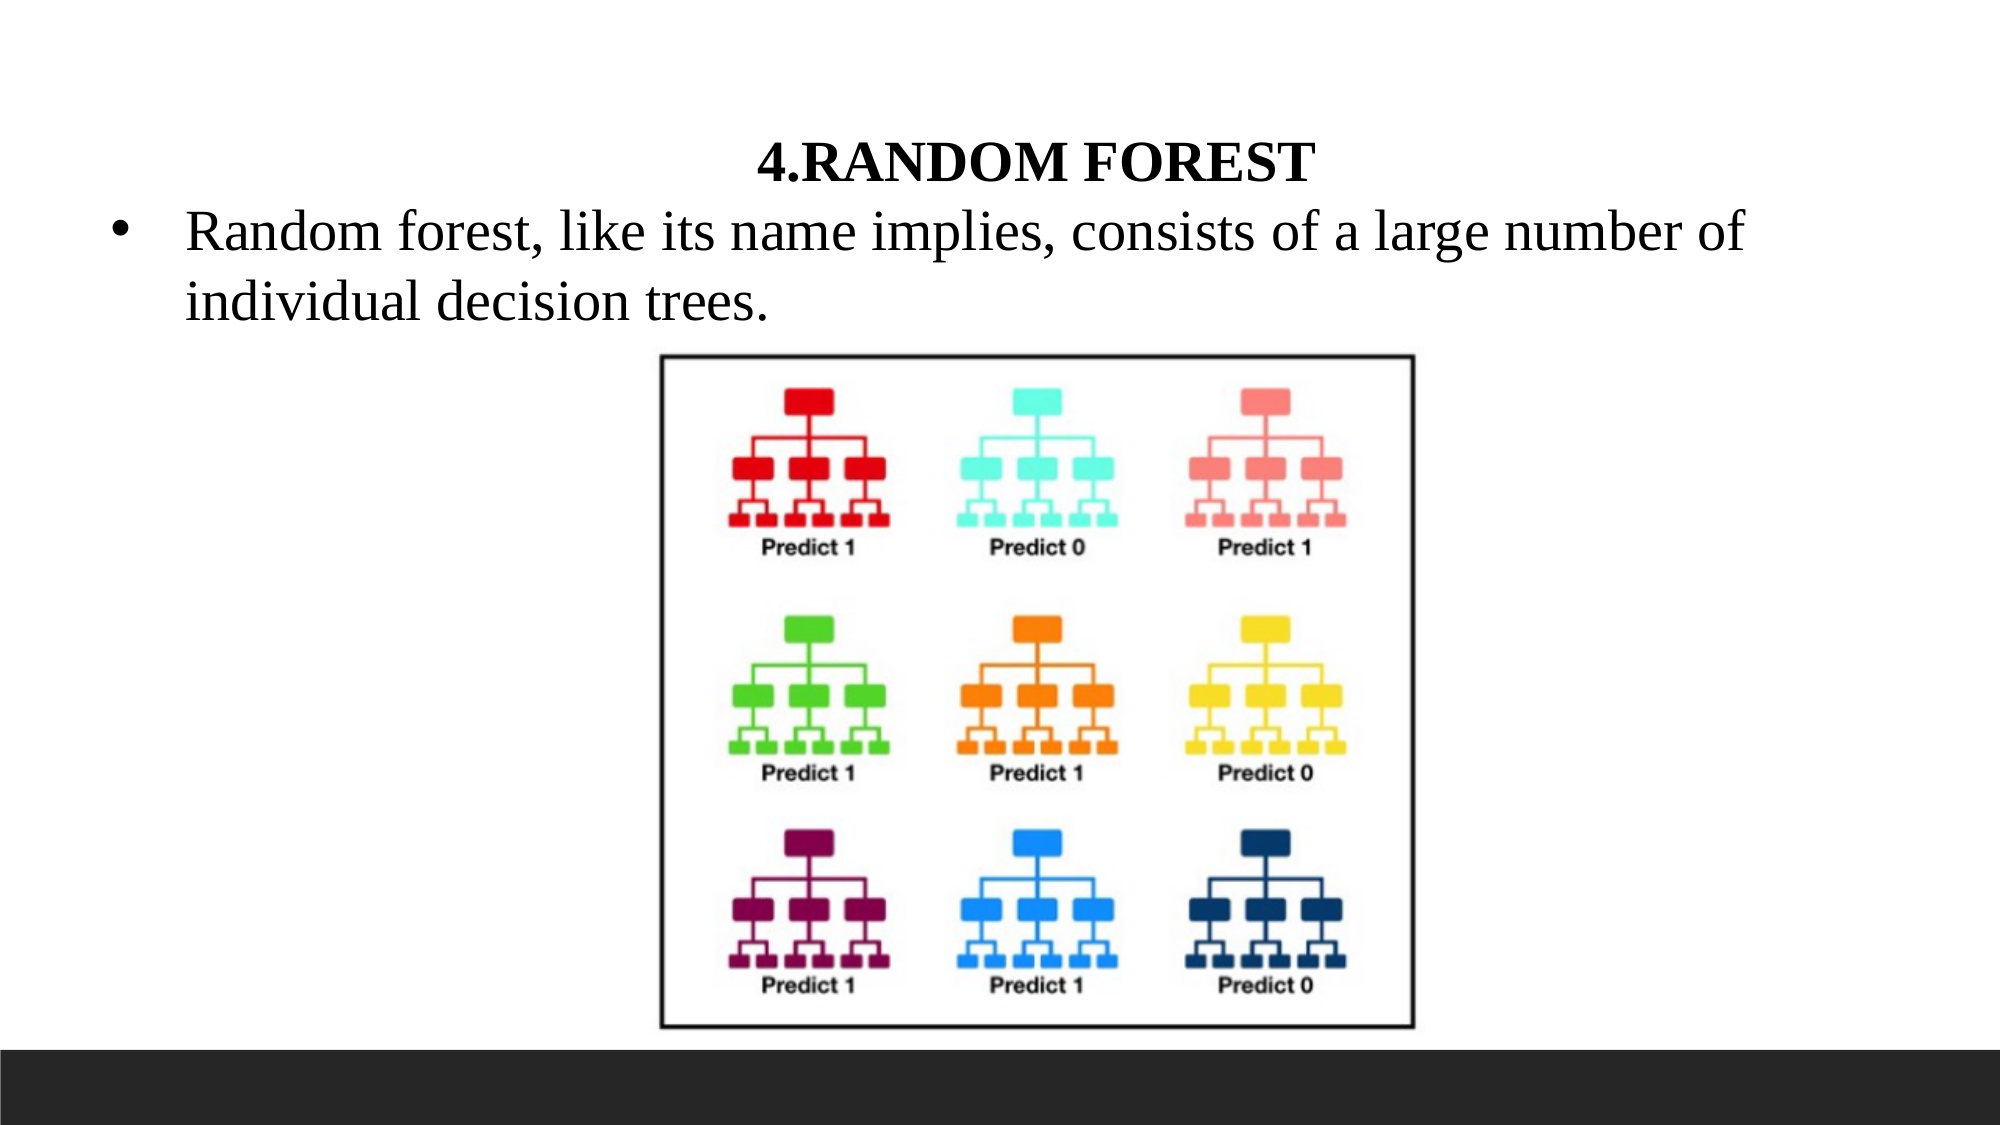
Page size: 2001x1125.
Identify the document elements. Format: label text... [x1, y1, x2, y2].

picture [632, 342, 1442, 1048]
text_box 4.RANDOM FOREST Random forest, like its name implies, consists of a large number of individual decision trees. [95, 115, 1979, 480]
